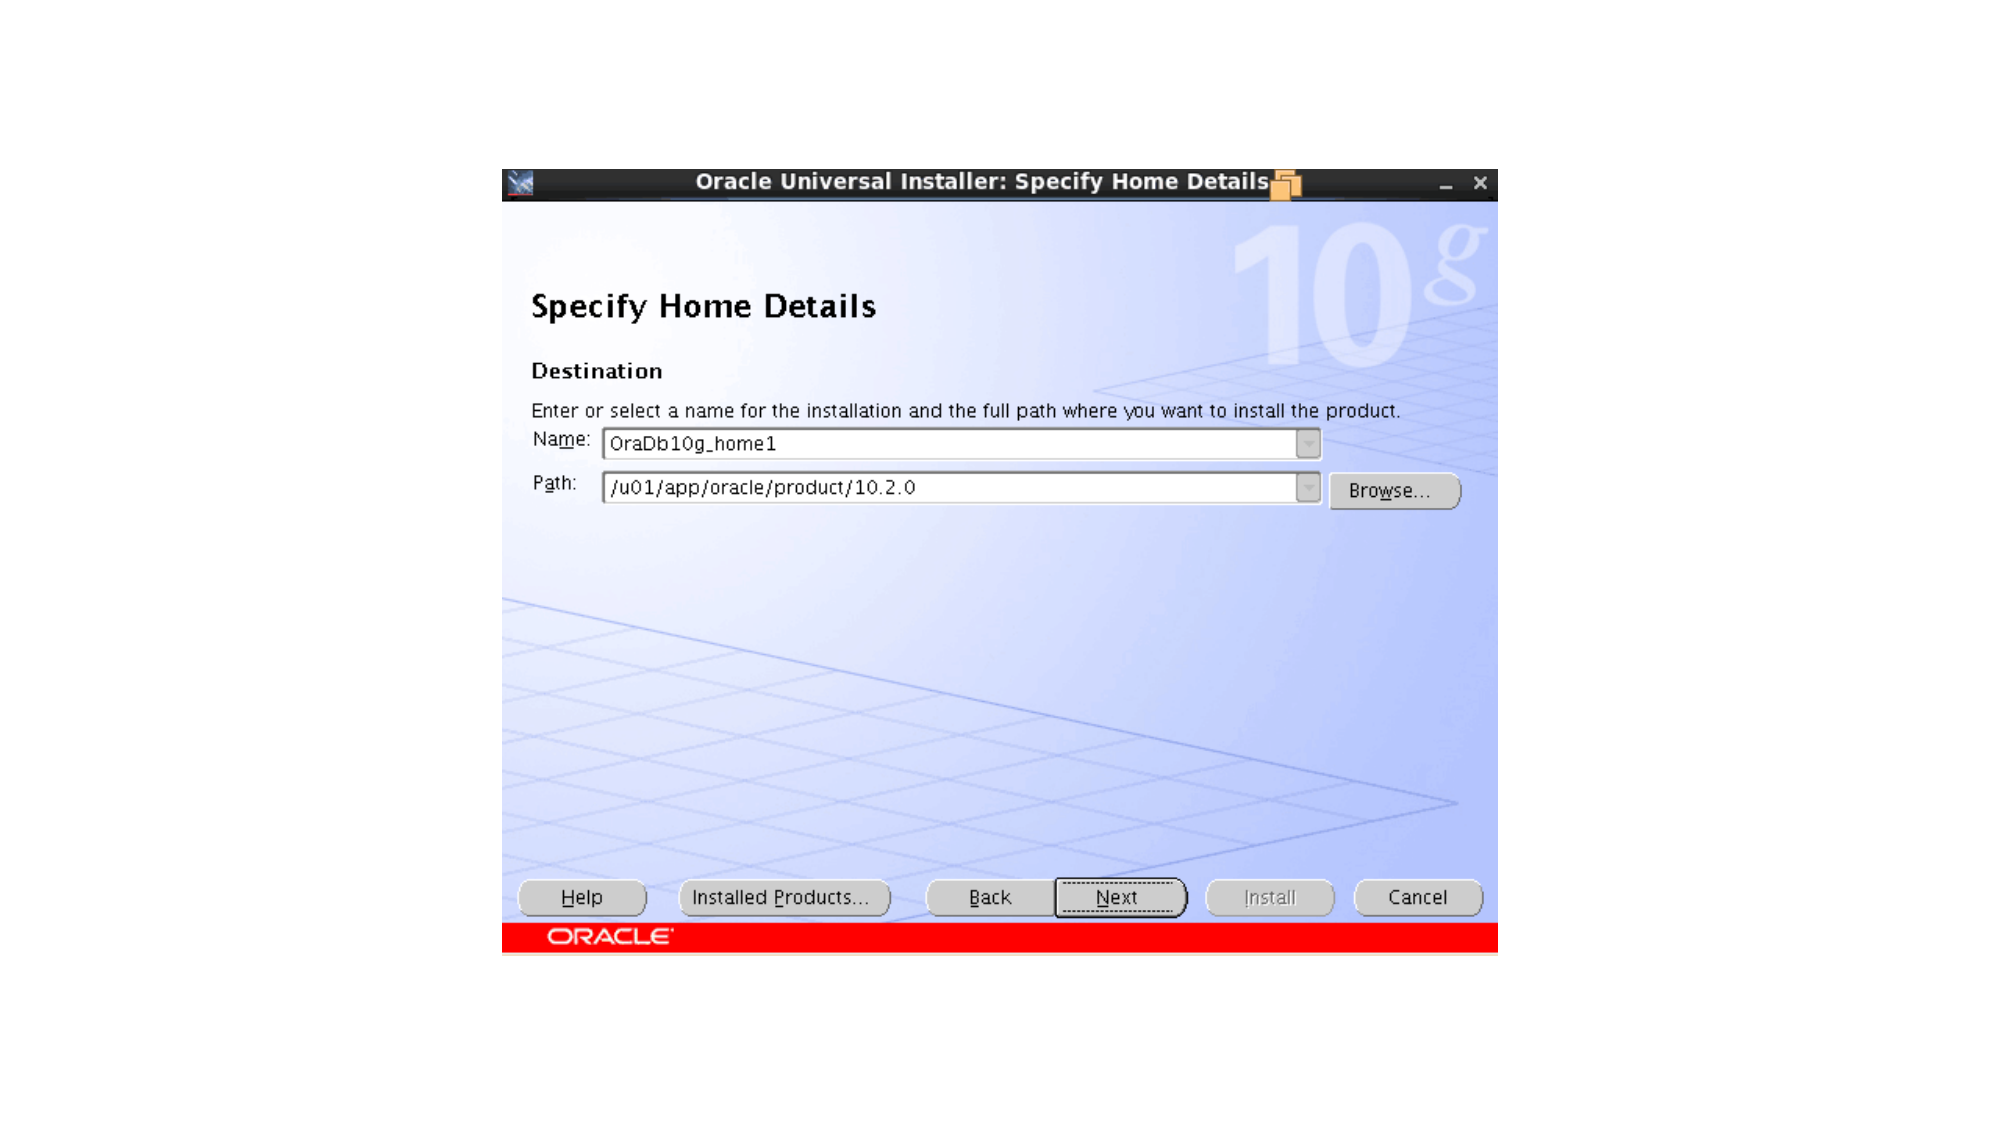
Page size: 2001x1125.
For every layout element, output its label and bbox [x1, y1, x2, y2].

picture [502, 169, 1498, 956]
